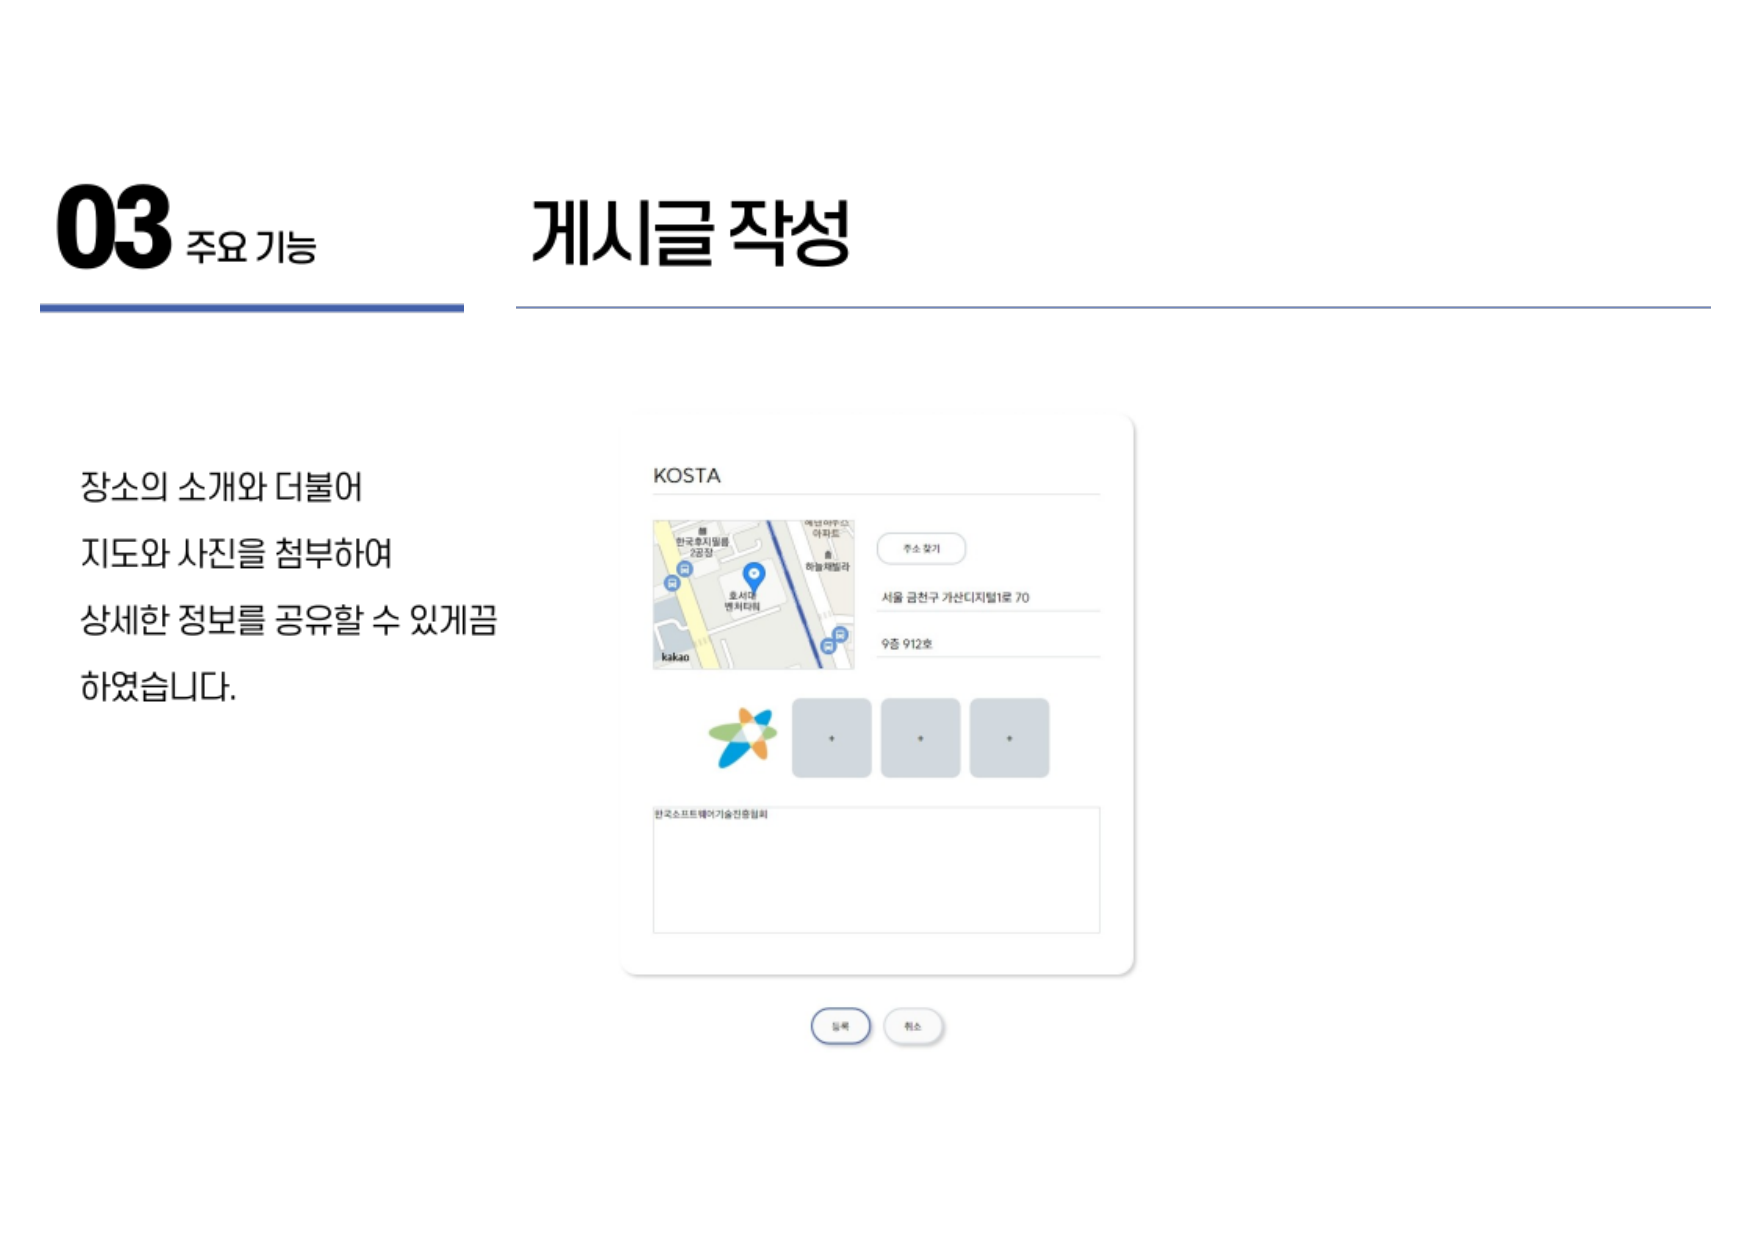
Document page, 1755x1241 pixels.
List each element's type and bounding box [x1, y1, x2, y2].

picture [38, 138, 335, 317]
picture [74, 459, 513, 791]
text_box [40, 292, 464, 324]
text_box [592, 375, 1162, 1121]
picture [516, 171, 884, 301]
text_box [515, 305, 1711, 311]
